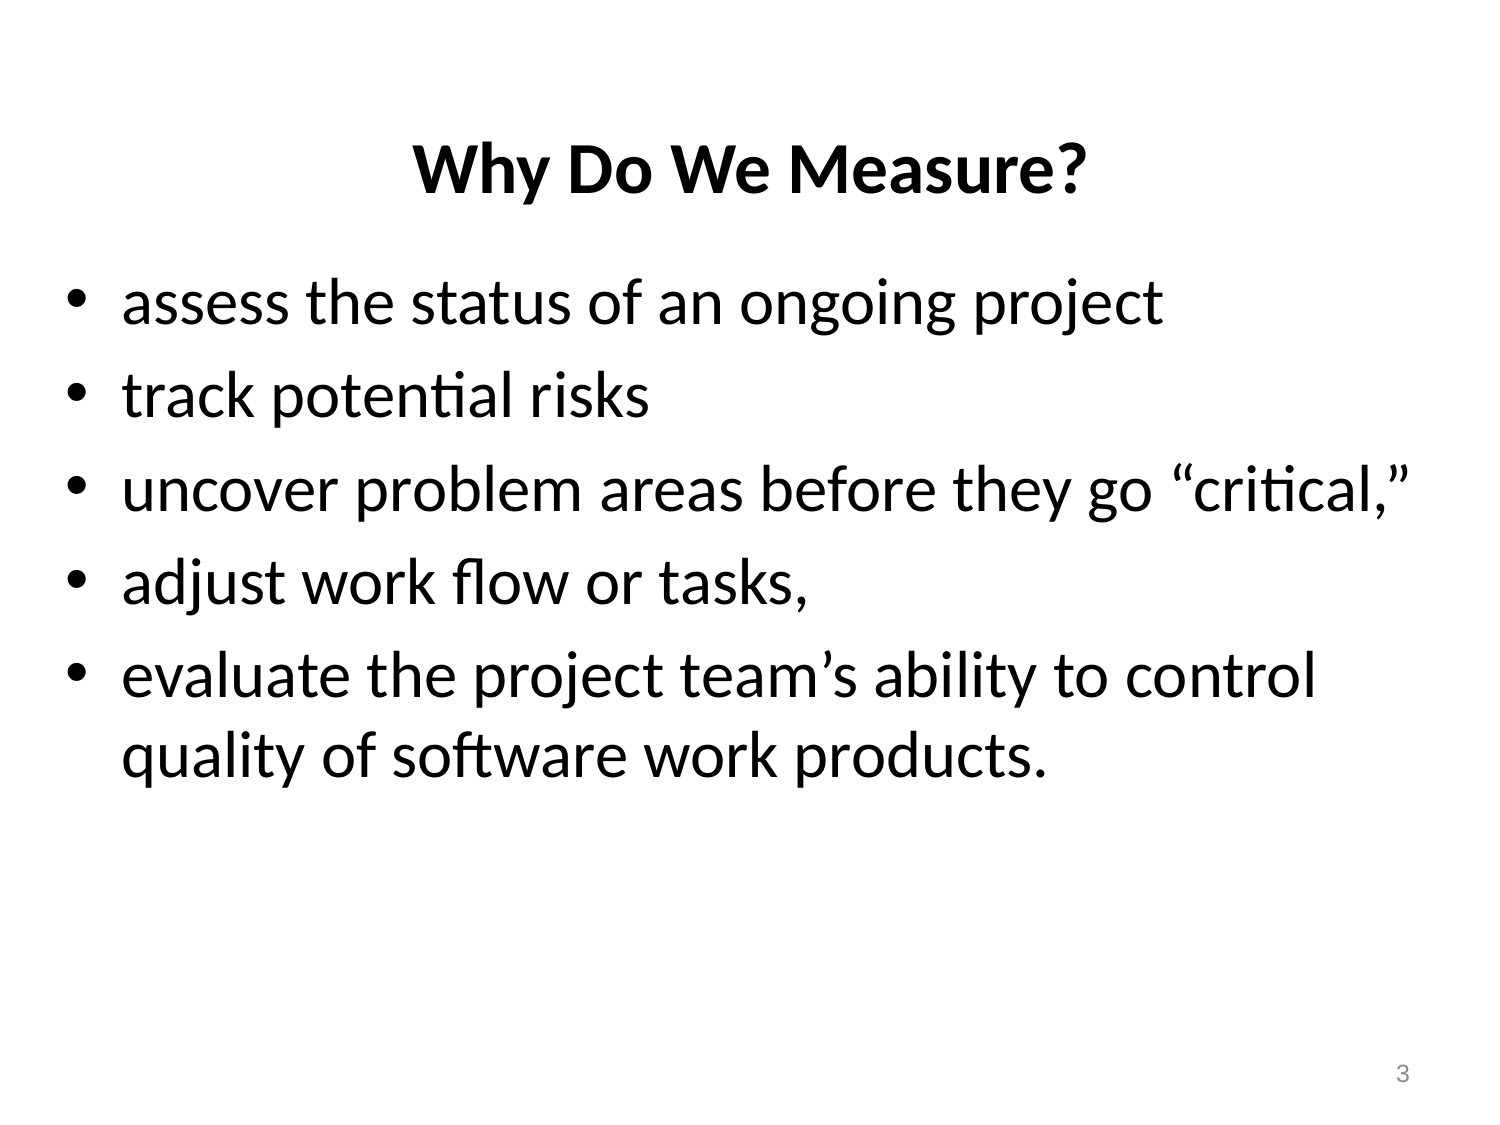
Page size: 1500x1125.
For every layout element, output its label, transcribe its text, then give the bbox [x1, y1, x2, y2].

title Why Do We Measure? [200, 112, 1304, 217]
slide_number 3 [1074, 1042, 1425, 1103]
list assess the status of an ongoing project track potential risks uncover problem areas before they go “critical,” adjust work flow or tasks, evaluate the project team’s ability to control quality of software work products. [50, 249, 1463, 841]
